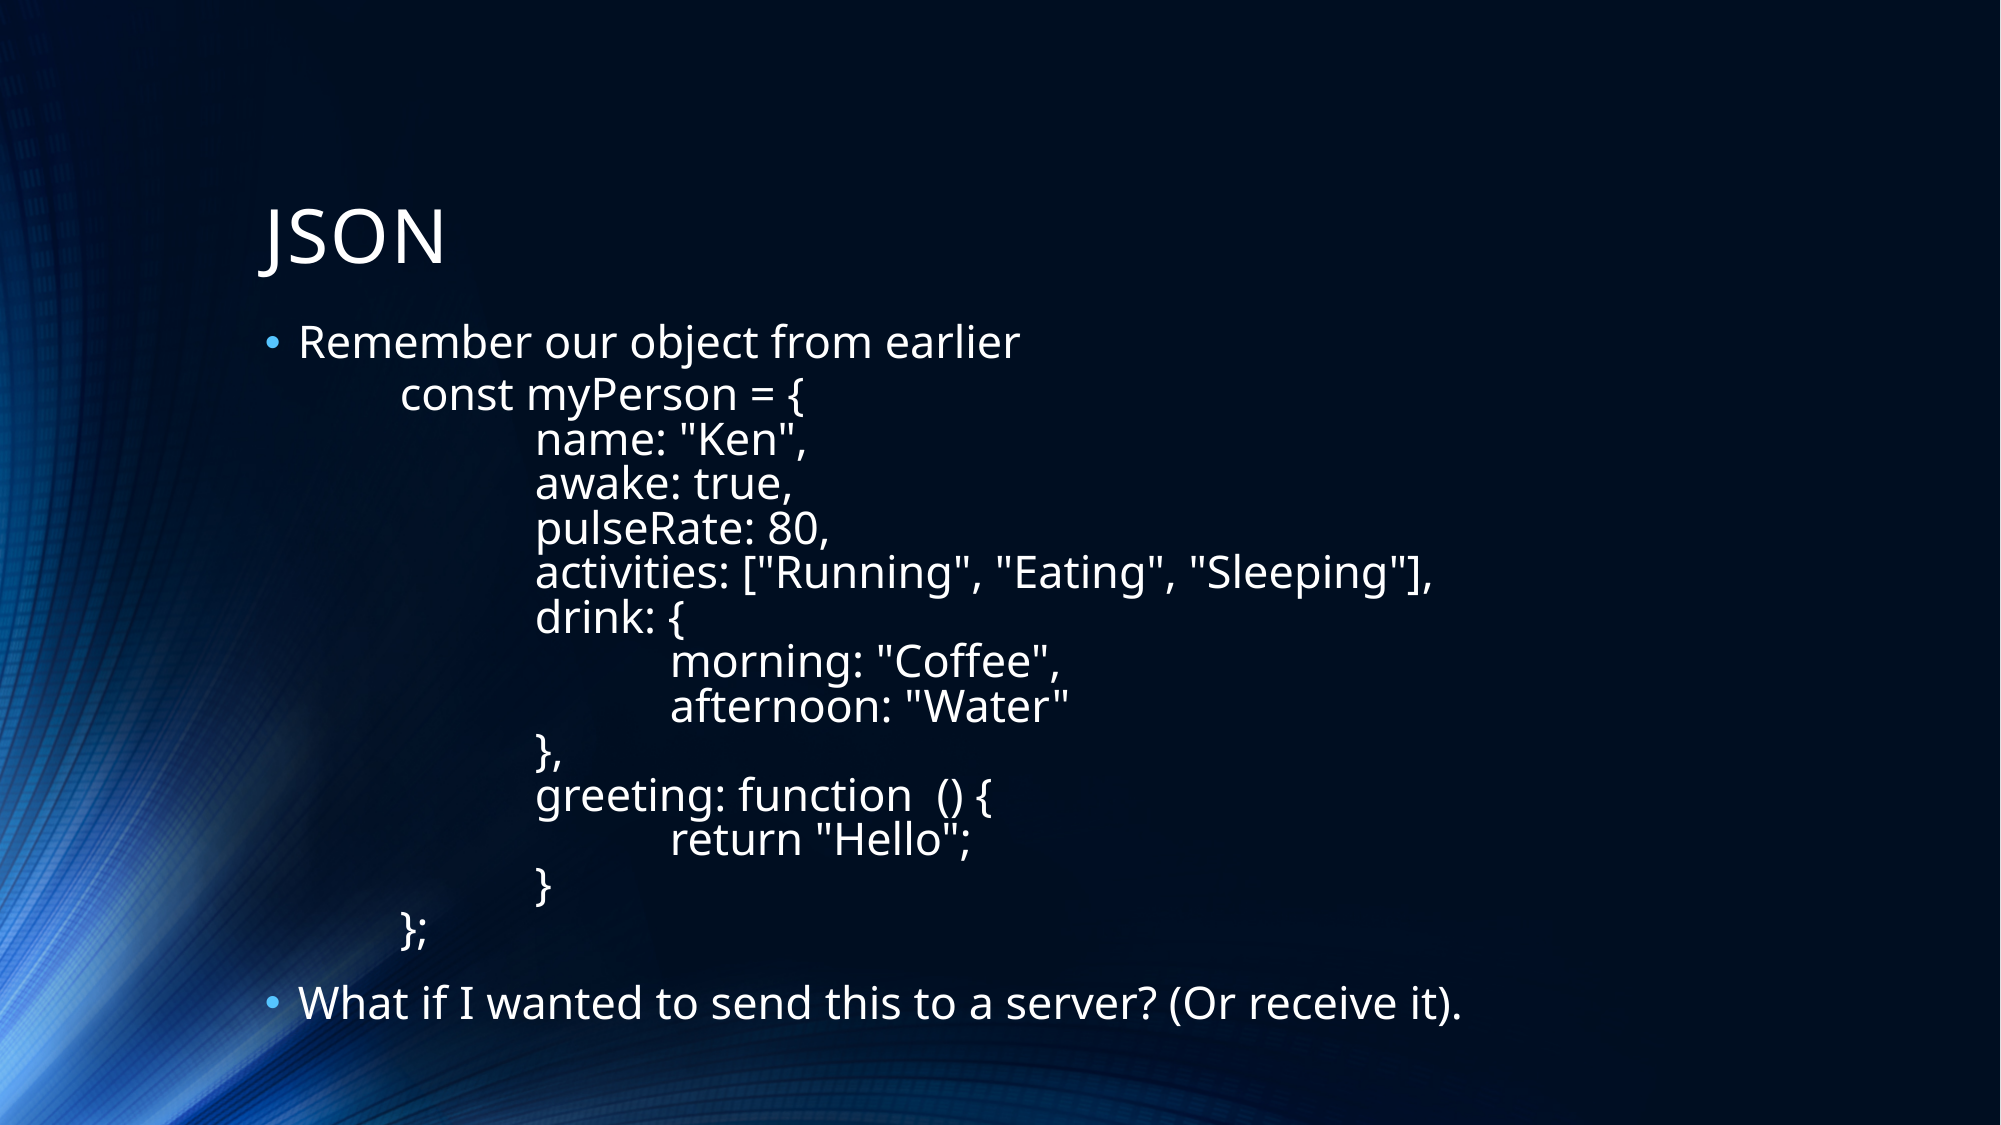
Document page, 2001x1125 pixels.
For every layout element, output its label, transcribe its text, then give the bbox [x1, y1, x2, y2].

picture [0, 0, 2001, 1125]
title JSON [249, 62, 1751, 288]
list Remember our object from earlier const myPerson = { name: "Ken", awake: true, pulseRate: 80, activities: ["Running", "Eating", "Sleeping"], drink: { morning: "Coffee", afternoon: "Water" }, greeting: function () { return "Hello"; } }; What if I wanted to send this to a server? (Or receive it). [249, 312, 1749, 1039]
